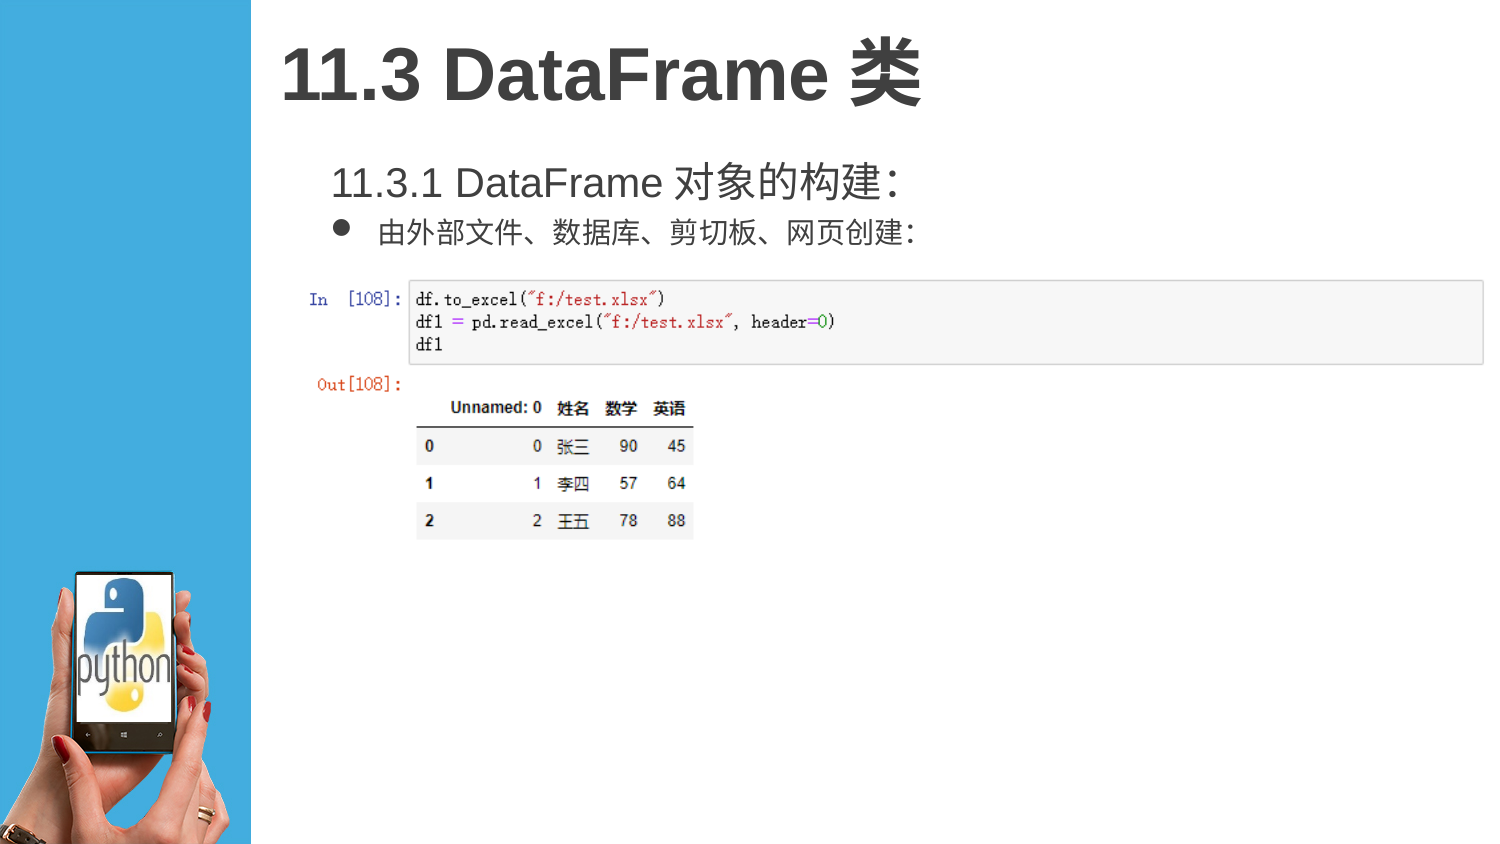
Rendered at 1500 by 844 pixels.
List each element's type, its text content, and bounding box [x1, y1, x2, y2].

list 11.3.1 DataFrame对象的构建： [315, 143, 1450, 206]
title 11.3 DataFrame类 [265, 1, 1500, 144]
list 由外部文件、数据库、剪切板、网页创建： [265, 206, 1450, 821]
picture [0, 1, 1500, 844]
